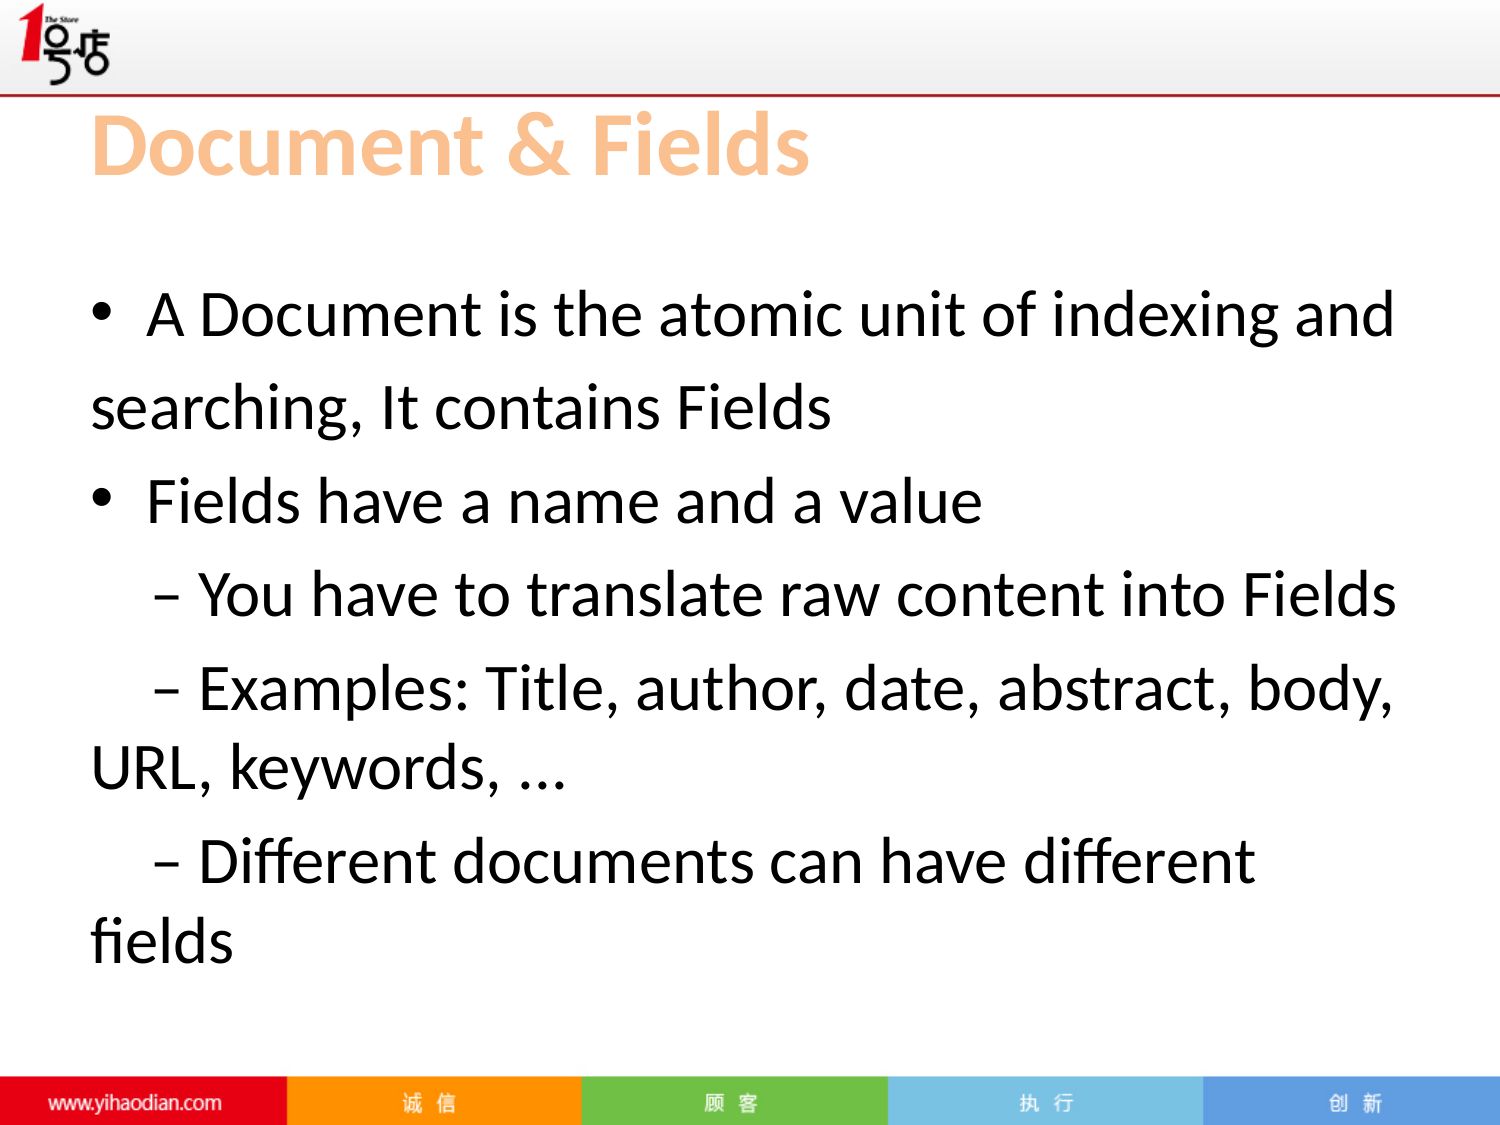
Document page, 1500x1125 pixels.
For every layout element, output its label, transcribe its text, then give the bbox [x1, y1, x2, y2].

list A Document is the atomic unit of indexing and searching, It contains Fields Fields have a name and a value – You have to translate raw content into Fields – Examples: Title, author, date, abstract, body, URL, keywords, ... – Different documents can have different fields [74, 262, 1426, 1006]
picture [0, 0, 1500, 1125]
title Document & Fields [74, 44, 1426, 233]
